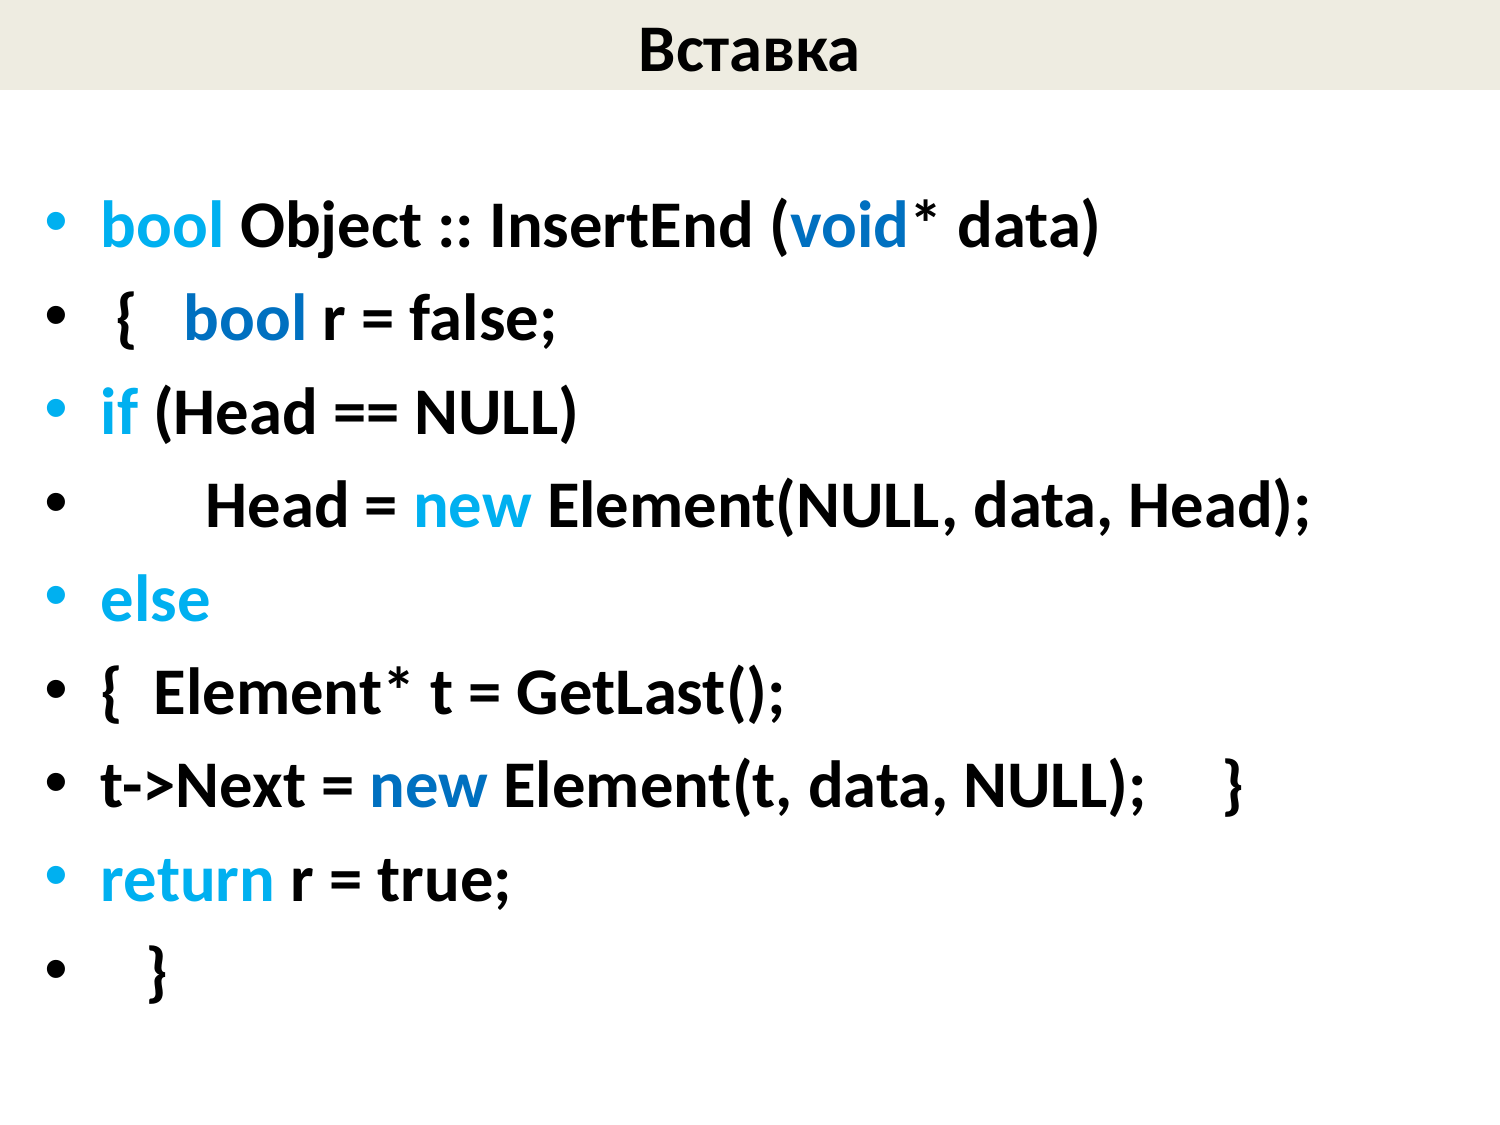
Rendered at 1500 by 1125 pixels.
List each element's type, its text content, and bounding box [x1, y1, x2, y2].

title Вставка [0, 0, 1500, 90]
list bool Object :: InsertEnd (void* data) { bool r = false; if (Head == NULL) Head = new Element(NULL, data, Head); еlse { Element* t = GetLast(); t->Next = new Element(t, data, NULL); } return r = true; } [29, 90, 1471, 1106]
